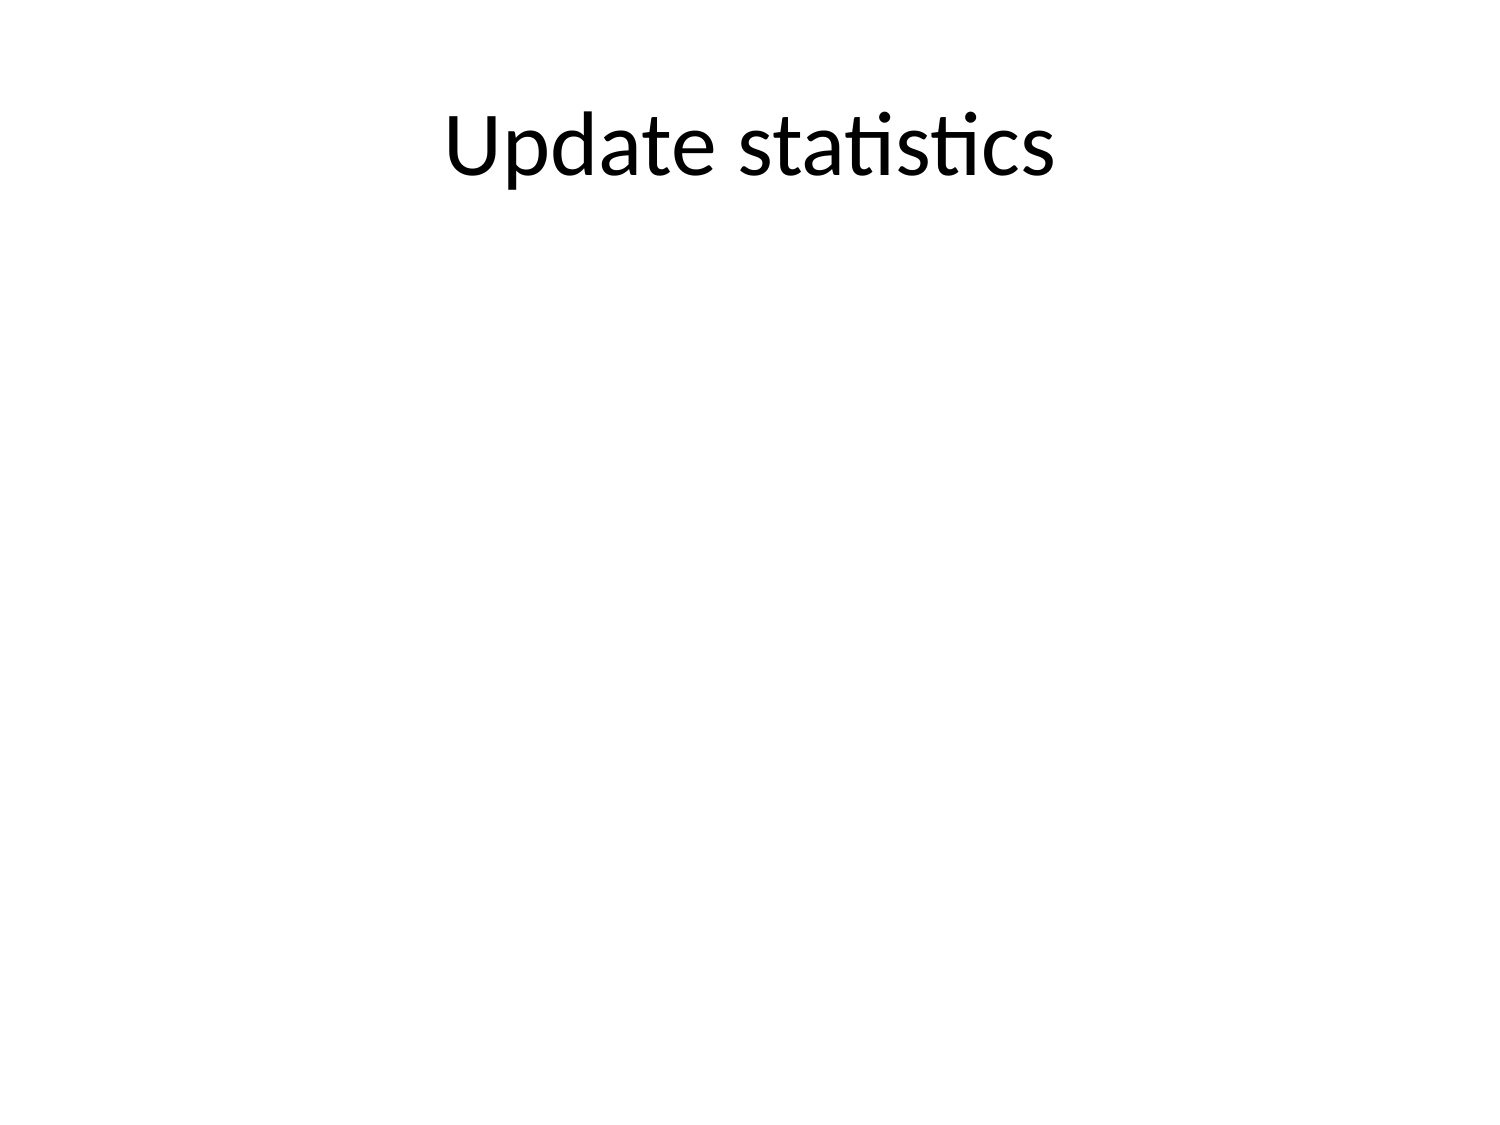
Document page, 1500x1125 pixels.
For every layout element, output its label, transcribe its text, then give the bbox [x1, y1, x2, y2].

title Update statistics [75, 45, 1425, 233]
